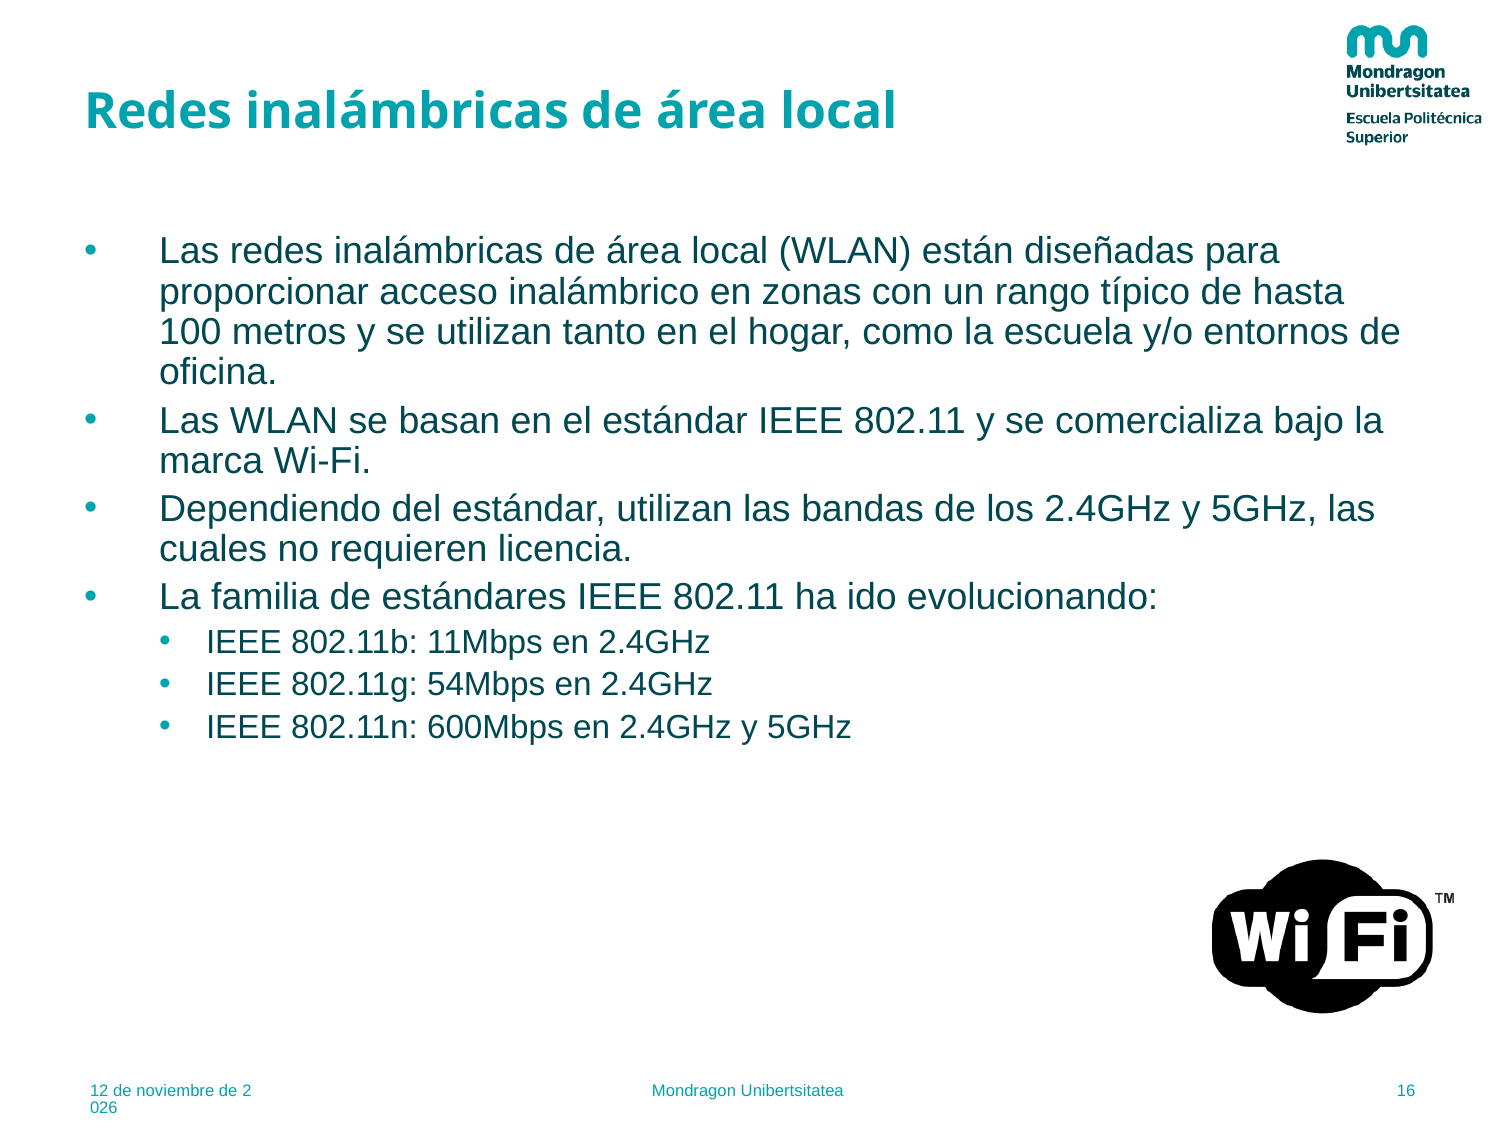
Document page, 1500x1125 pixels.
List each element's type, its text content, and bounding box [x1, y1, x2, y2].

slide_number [75, 1059, 269, 1120]
slide_number 16 [1238, 1059, 1431, 1120]
footer Mondragon Unibertsitatea [356, 1059, 1140, 1120]
picture [1187, 853, 1466, 1019]
title Redes inalámbricas de área local [69, 77, 1327, 148]
picture [1320, 0, 1500, 170]
list Las redes inalámbricas de área local (WLAN) están diseñadas para proporcionar acceso inalámbrico en zonas con un rango típico de hasta 100 metros y se utilizan tanto en el hogar, como la escuela y/o entornos de oficina. Las WLAN se basan en el estándar IEEE 802.11 y se comercializa bajo la marca Wi-Fi. Dependiendo del estándar, utilizan las bandas de los 2.4GHz y 5GHz, las cuales no requieren licencia. La familia de estándares IEEE 802.11 ha ido evolucionando: IEEE 802.11b: 11Mbps en 2.4GHz IEEE 802.11g: 54Mbps en 2.4GHz IEEE 802.11n: 600Mbps en 2.4GHz y 5GHz [69, 223, 1431, 1019]
